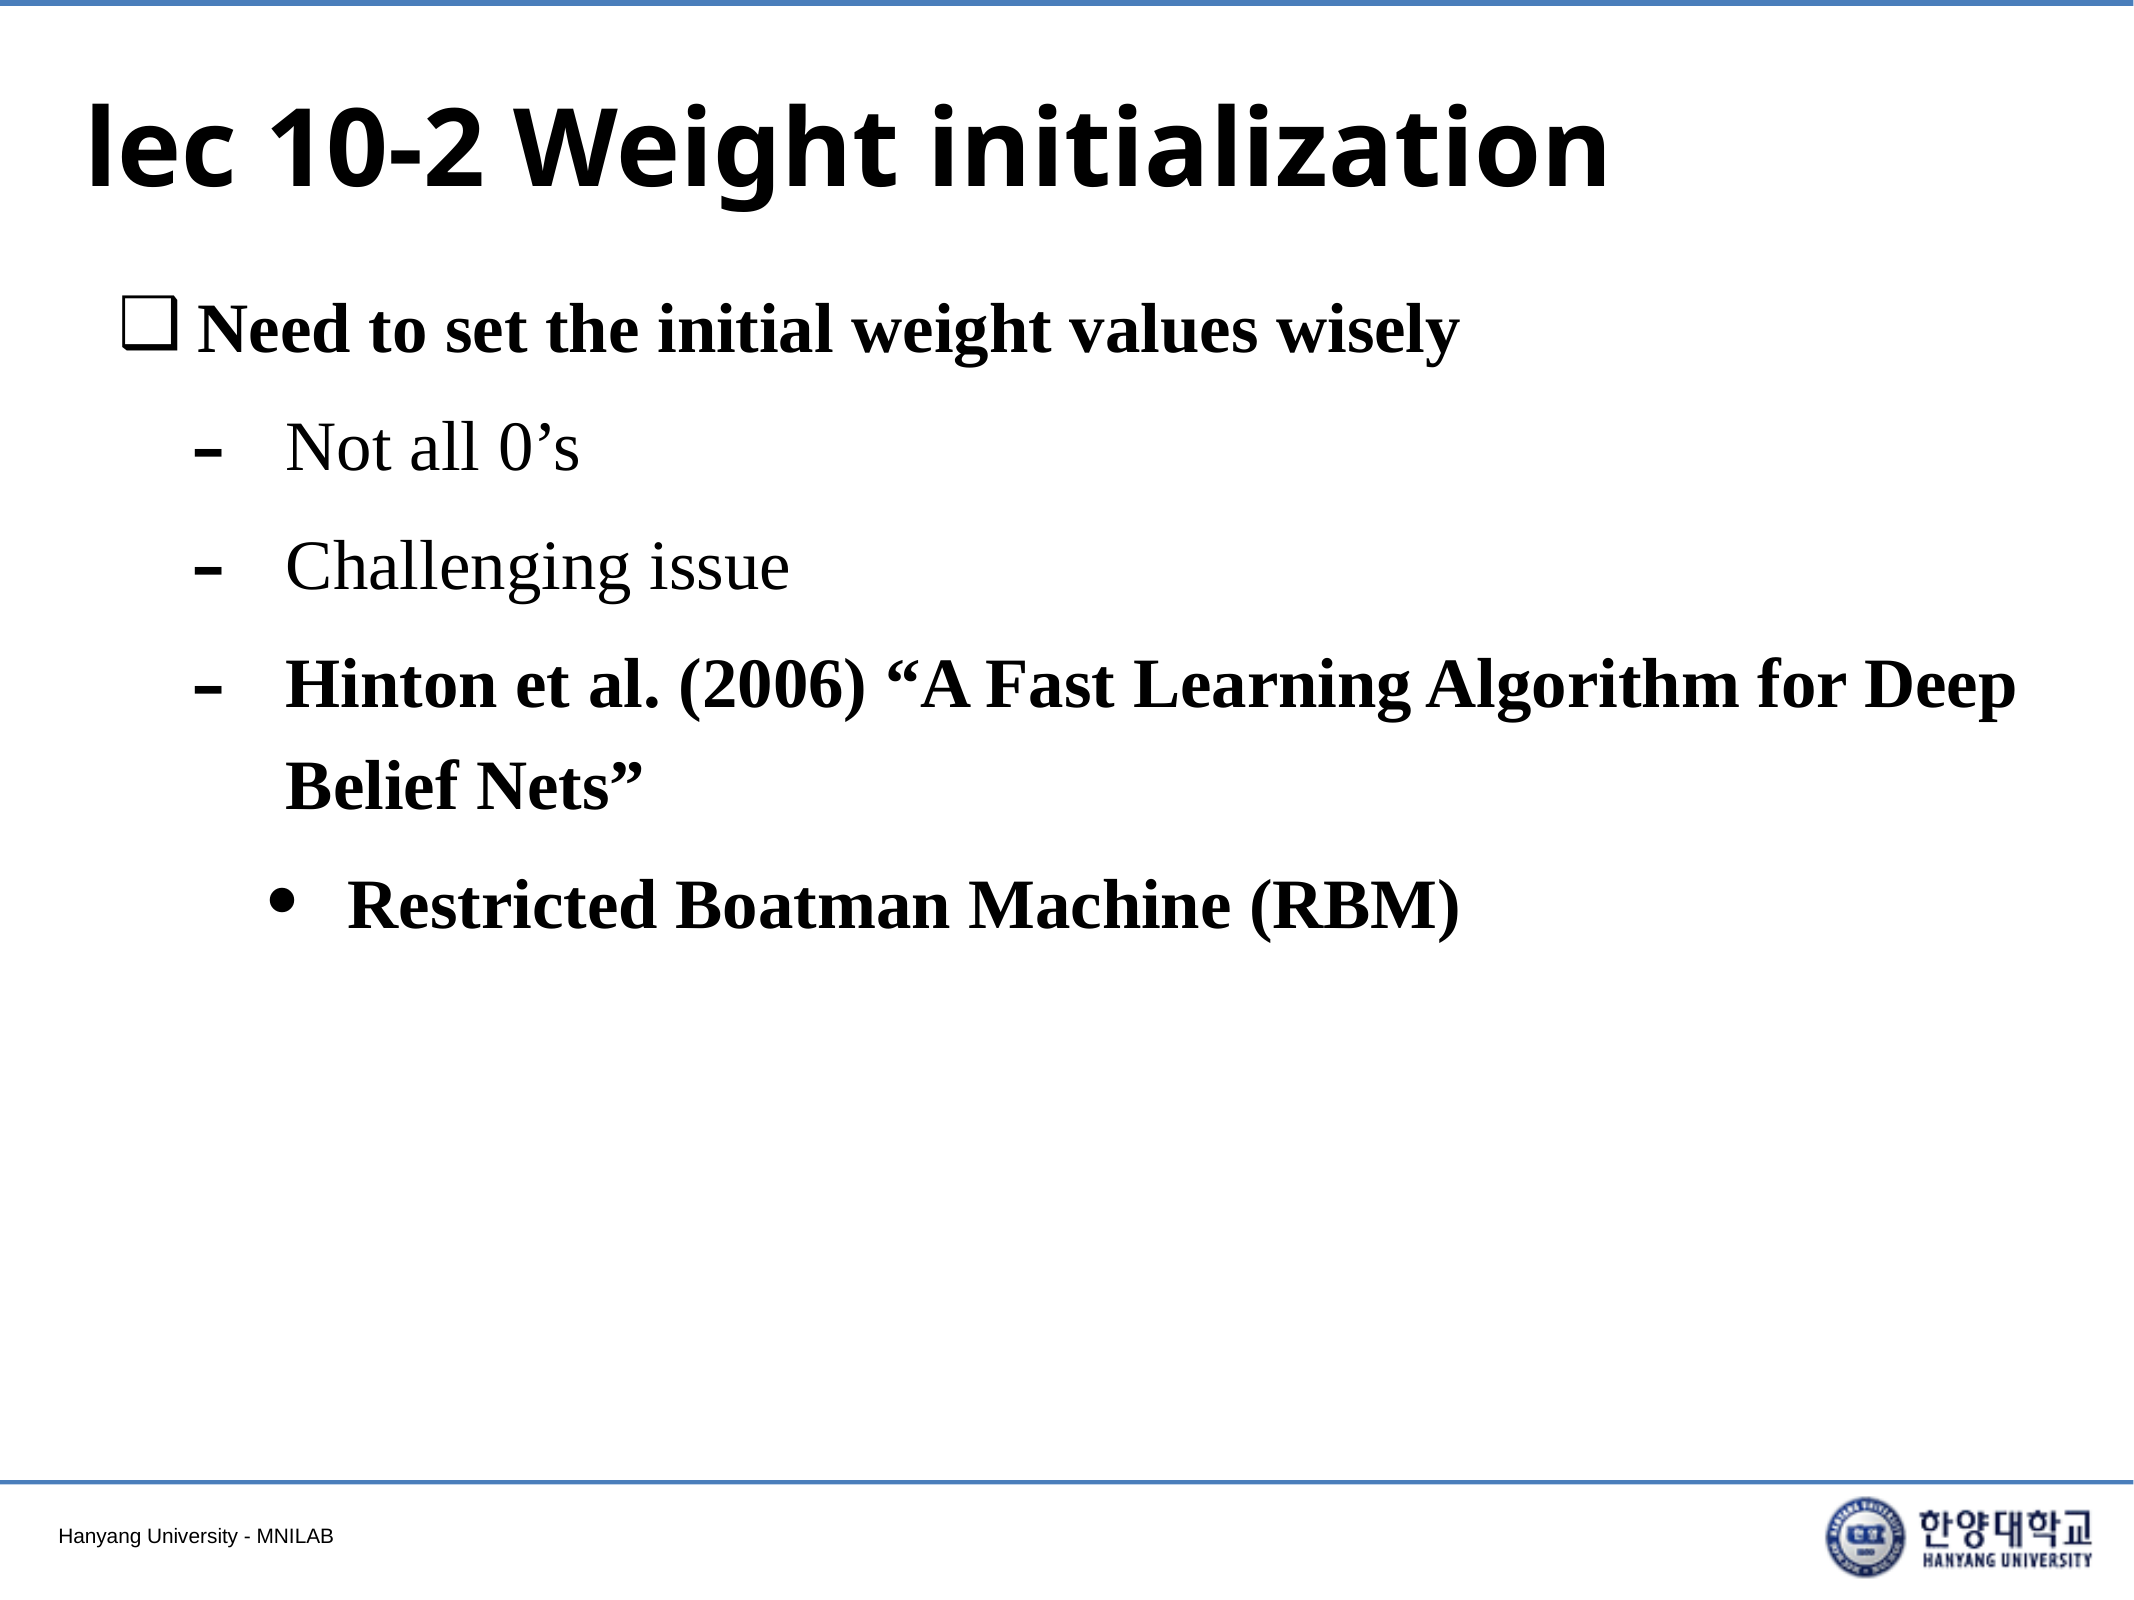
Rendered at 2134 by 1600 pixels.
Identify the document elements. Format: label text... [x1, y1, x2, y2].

title lec 10-2 Weight initialization [75, 41, 2058, 245]
picture [1797, 1495, 2128, 1581]
list Need to set the initial weight values wisely Not all 0’s Challenging issue Hinton et al. (2006) “A Fast Learning Algorithm for Deep Belief Nets” Restricted Boatman Machine (RBM) [109, 255, 2113, 1501]
